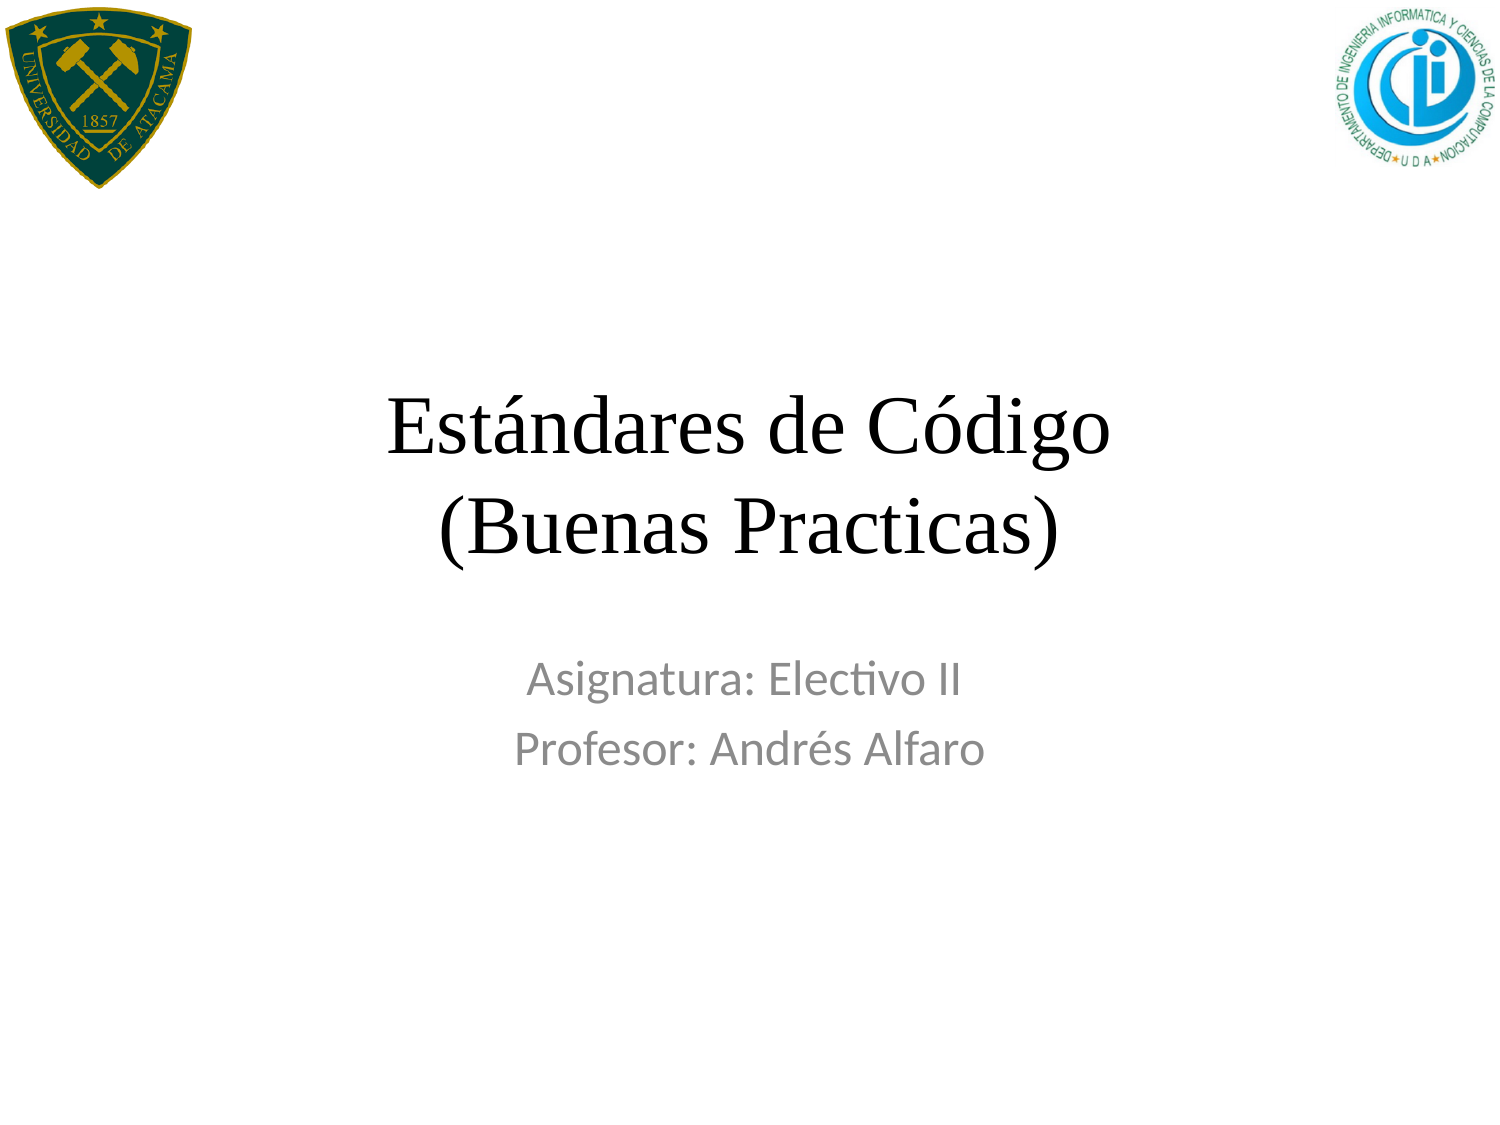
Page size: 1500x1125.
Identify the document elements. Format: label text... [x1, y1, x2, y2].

picture [5, 7, 192, 190]
subtitle Asignatura: Electivo II Profesor: Andrés Alfaro [225, 637, 1275, 925]
title Estándares de Código (Buenas Practicas) [112, 349, 1388, 591]
picture [1334, 7, 1495, 167]
